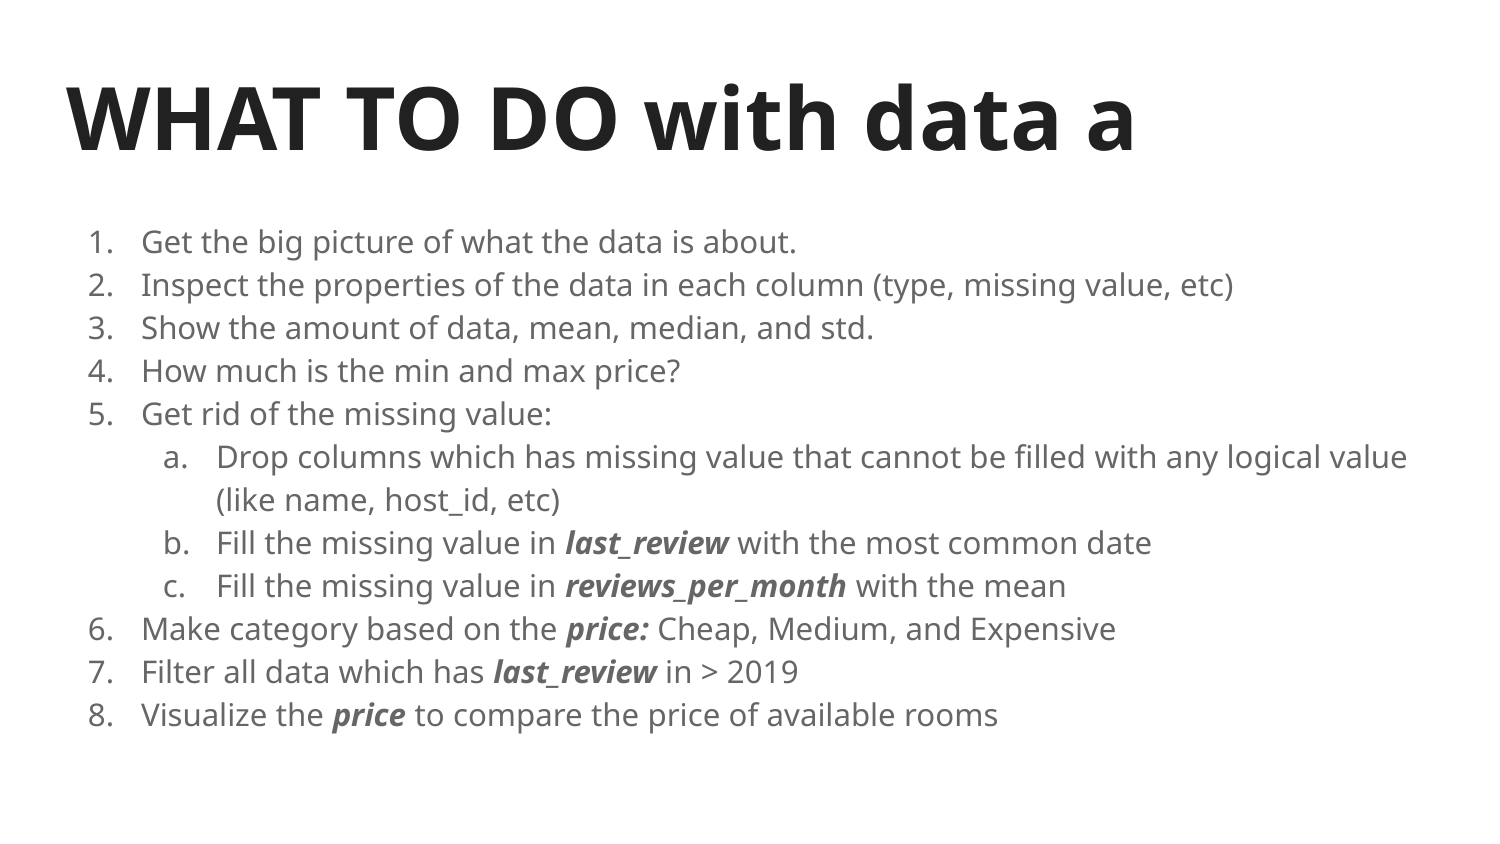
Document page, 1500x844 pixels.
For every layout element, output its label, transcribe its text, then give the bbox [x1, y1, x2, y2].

list Get the big picture of what the data is about. Inspect the properties of the data in each column (type, missing value, etc) Show the amount of data, mean, median, and std. How much is the min and max price? Get rid of the missing value: Drop columns which has missing value that cannot be filled with any logical value (like name, host_id, etc) Fill the missing value in last_review with the most common date Fill the missing value in reviews_per_month with the mean Make category based on the price: Cheap, Medium, and Expensive Filter all data which has last_review in > 2019 Visualize the price to compare the price of available rooms [51, 201, 1449, 793]
title WHAT TO DO with data a [51, 48, 1449, 180]
